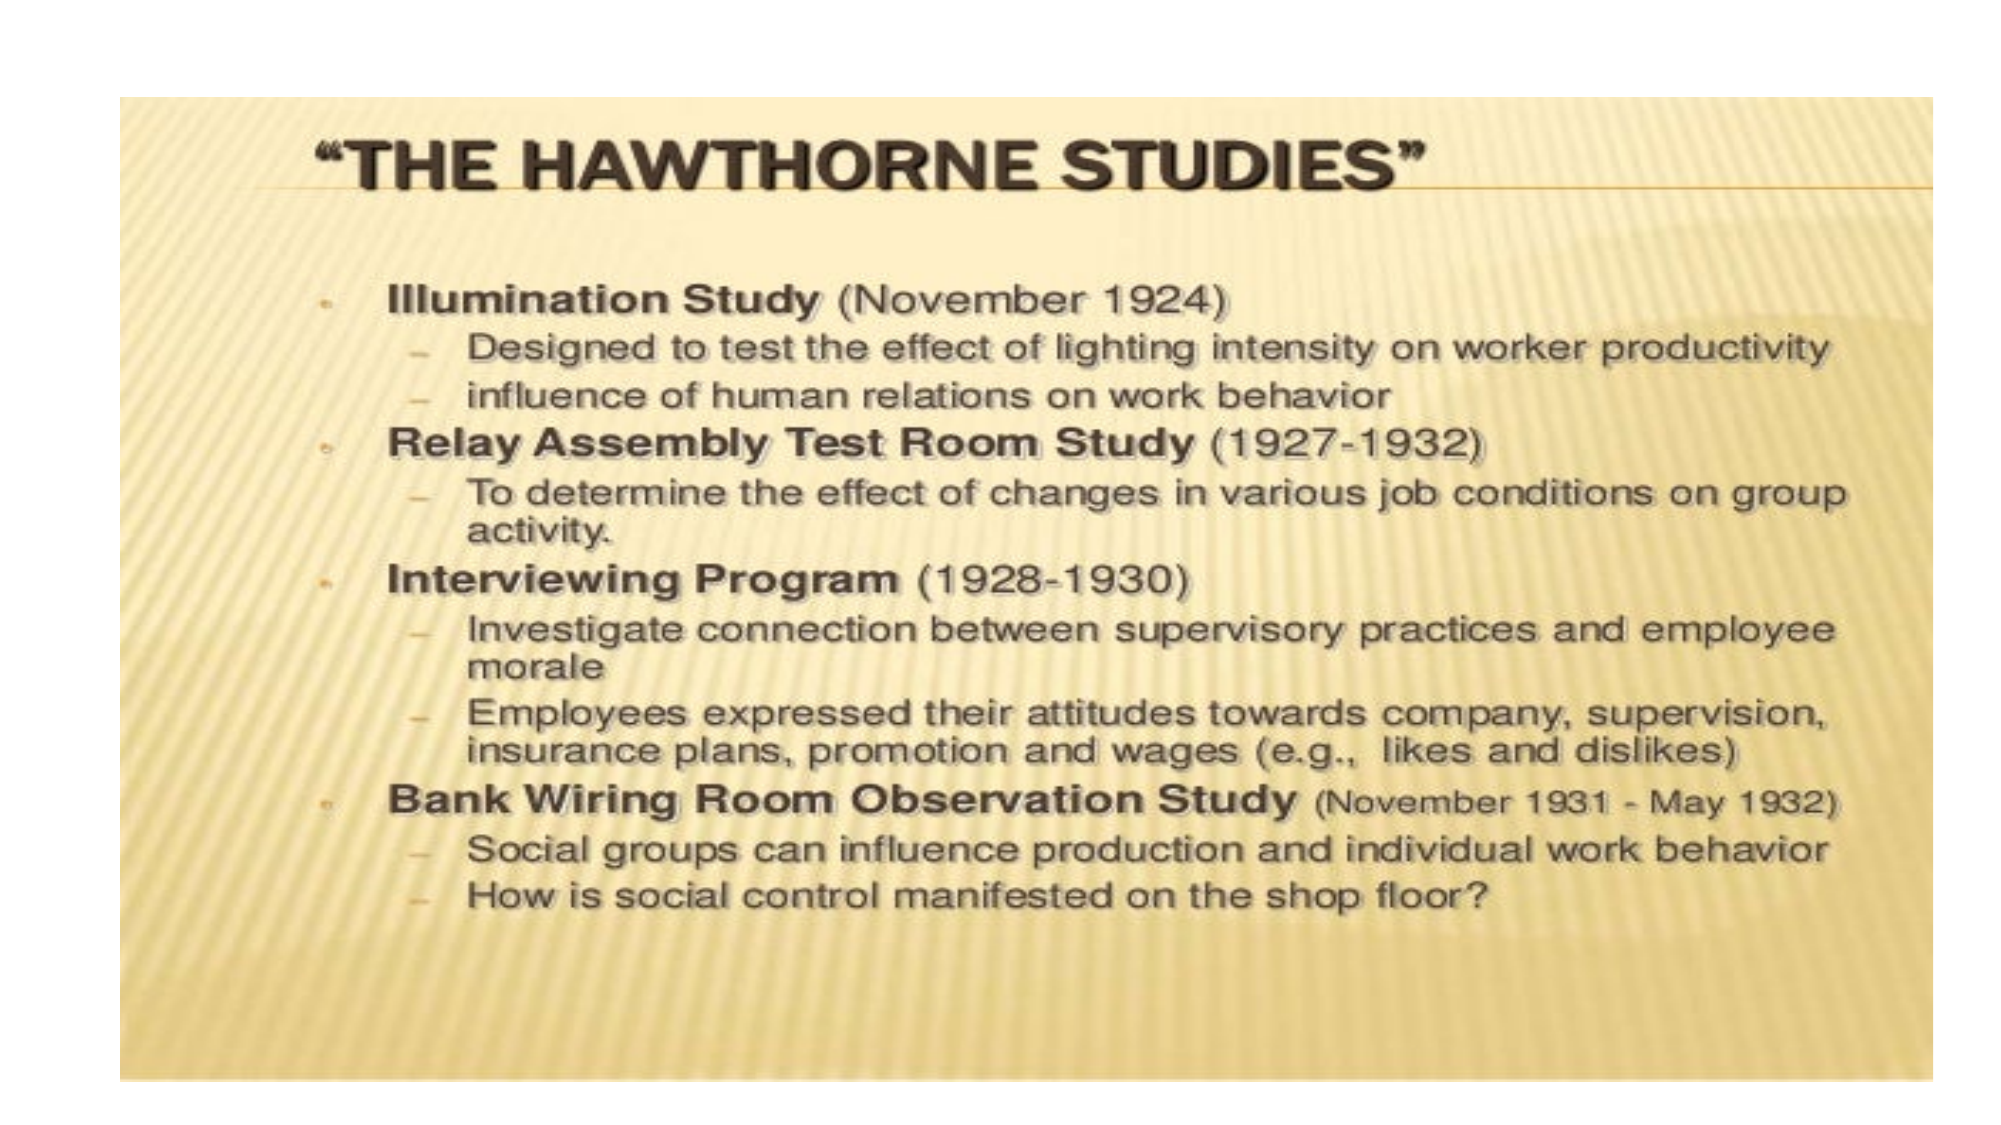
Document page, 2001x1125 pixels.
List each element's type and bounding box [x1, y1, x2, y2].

picture [119, 97, 1934, 1082]
